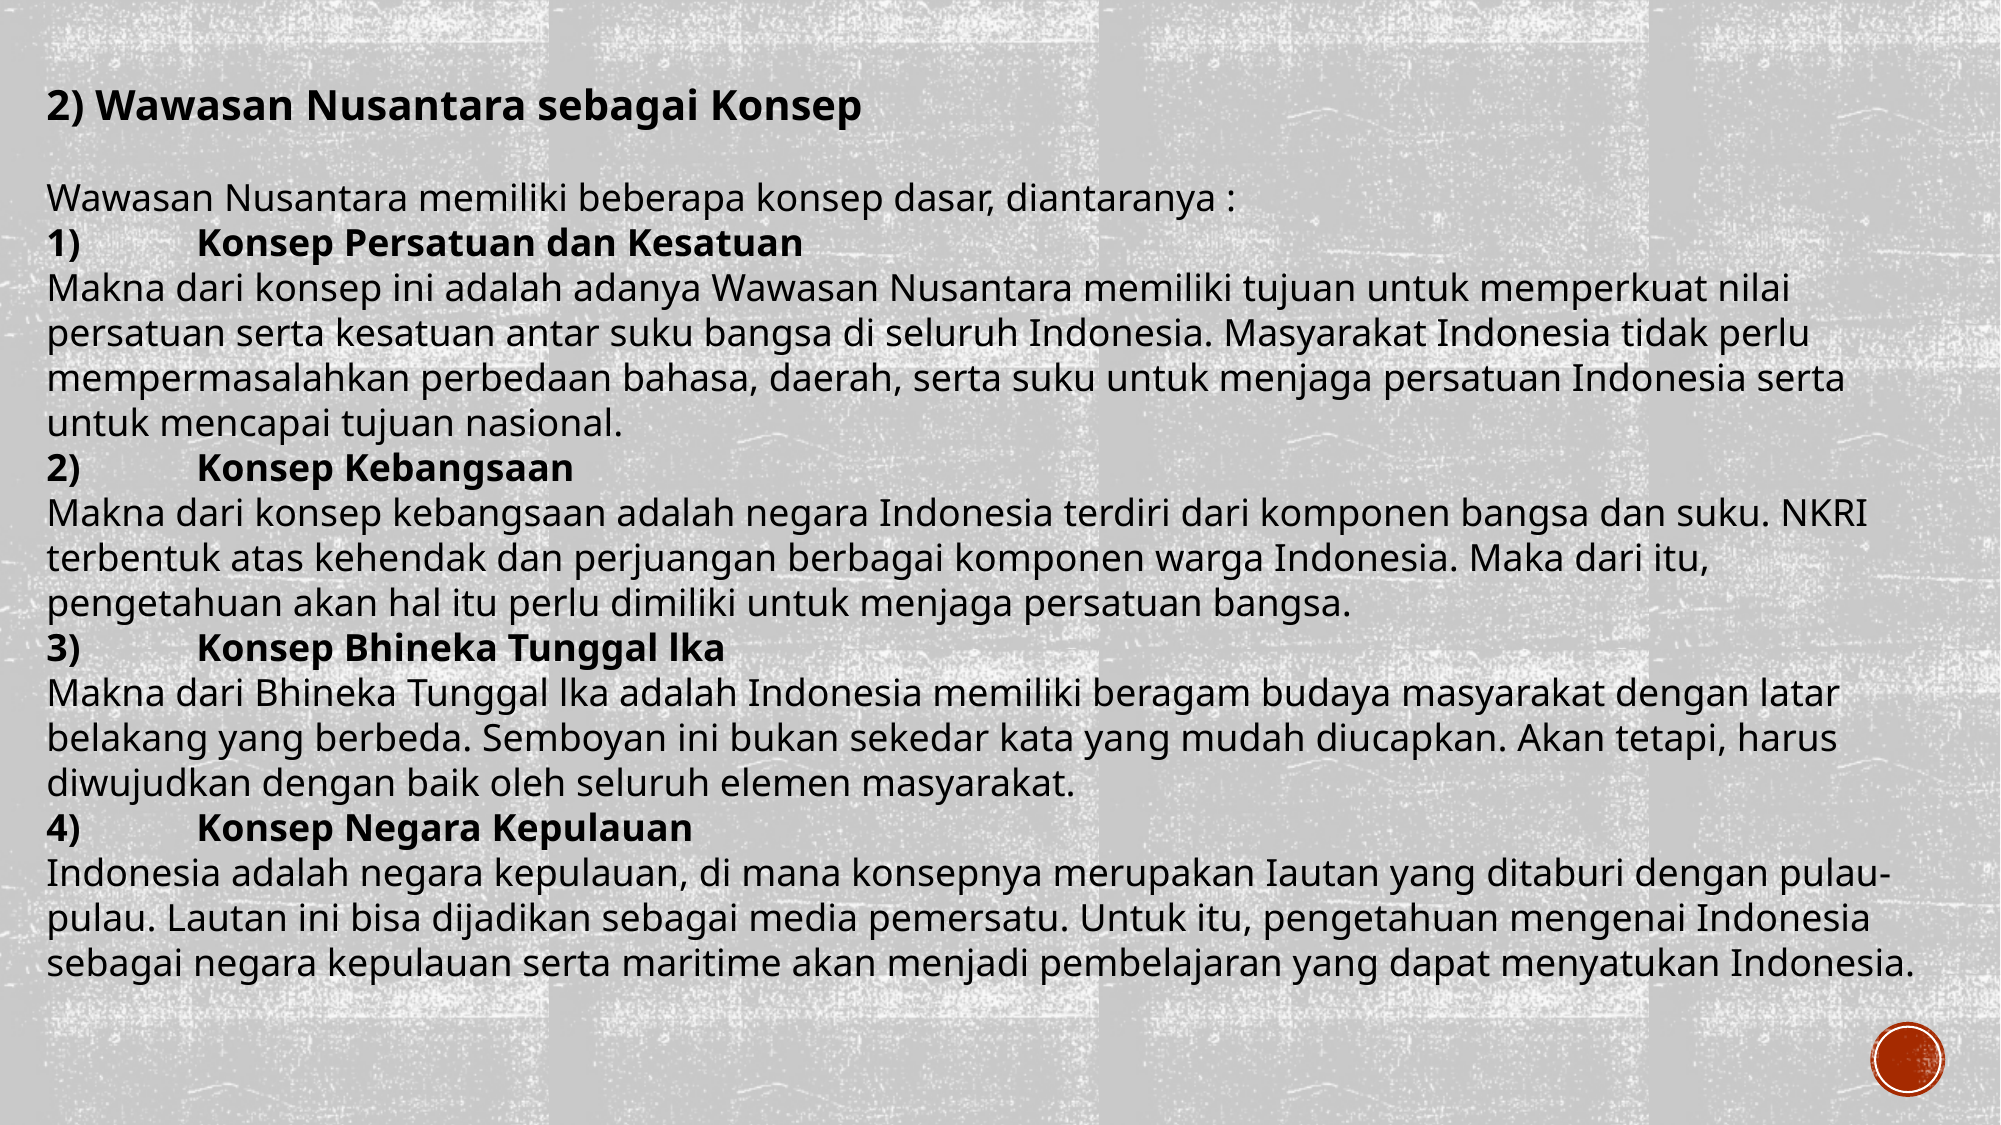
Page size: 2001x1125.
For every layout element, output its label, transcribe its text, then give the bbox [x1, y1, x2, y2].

text_box 2) Wawasan Nusantara sebagai Konsep Wawasan Nusantara memiliki beberapa konsep dasar, diantaranya : 1) Konsep Persatuan dan Kesatuan Makna dari konsep ini adalah adanya Wawasan Nusantara memiliki tujuan untuk memperkuat nilai persatuan serta kesatuan antar suku bangsa di seluruh Indonesia. Masyarakat Indonesia tidak perlu mempermasalahkan perbedaan bahasa, daerah, serta suku untuk menjaga persatuan Indonesia serta untuk mencapai tujuan nasional. 2) Konsep Kebangsaan Makna dari konsep kebangsaan adalah negara Indonesia terdiri dari komponen bangsa dan suku. NKRI terbentuk atas kehendak dan perjuangan berbagai komponen warga Indonesia. Maka dari itu, pengetahuan akan hal itu perlu dimiliki untuk menjaga persatuan bangsa. 3) Konsep Bhineka Tunggal lka Makna dari Bhineka Tunggal lka adalah Indonesia memiliki beragam budaya masyarakat dengan latar belakang yang berbeda. Semboyan ini bukan sekedar kata yang mudah diucapkan. Akan tetapi, harus diwujudkan dengan baik oleh seluruh elemen masyarakat. 4) Konsep Negara Kepulauan Indonesia adalah negara kepulauan, di mana konsepnya merupakan Iautan yang ditaburi dengan pulau-pulau. Lautan ini bisa dijadikan sebagai media pemersatu. Untuk itu, pengetahuan mengenai Indonesia sebagai negara kepulauan serta maritime akan menjadi pembelajaran yang dapat menyatukan Indonesia. [31, 71, 1953, 992]
